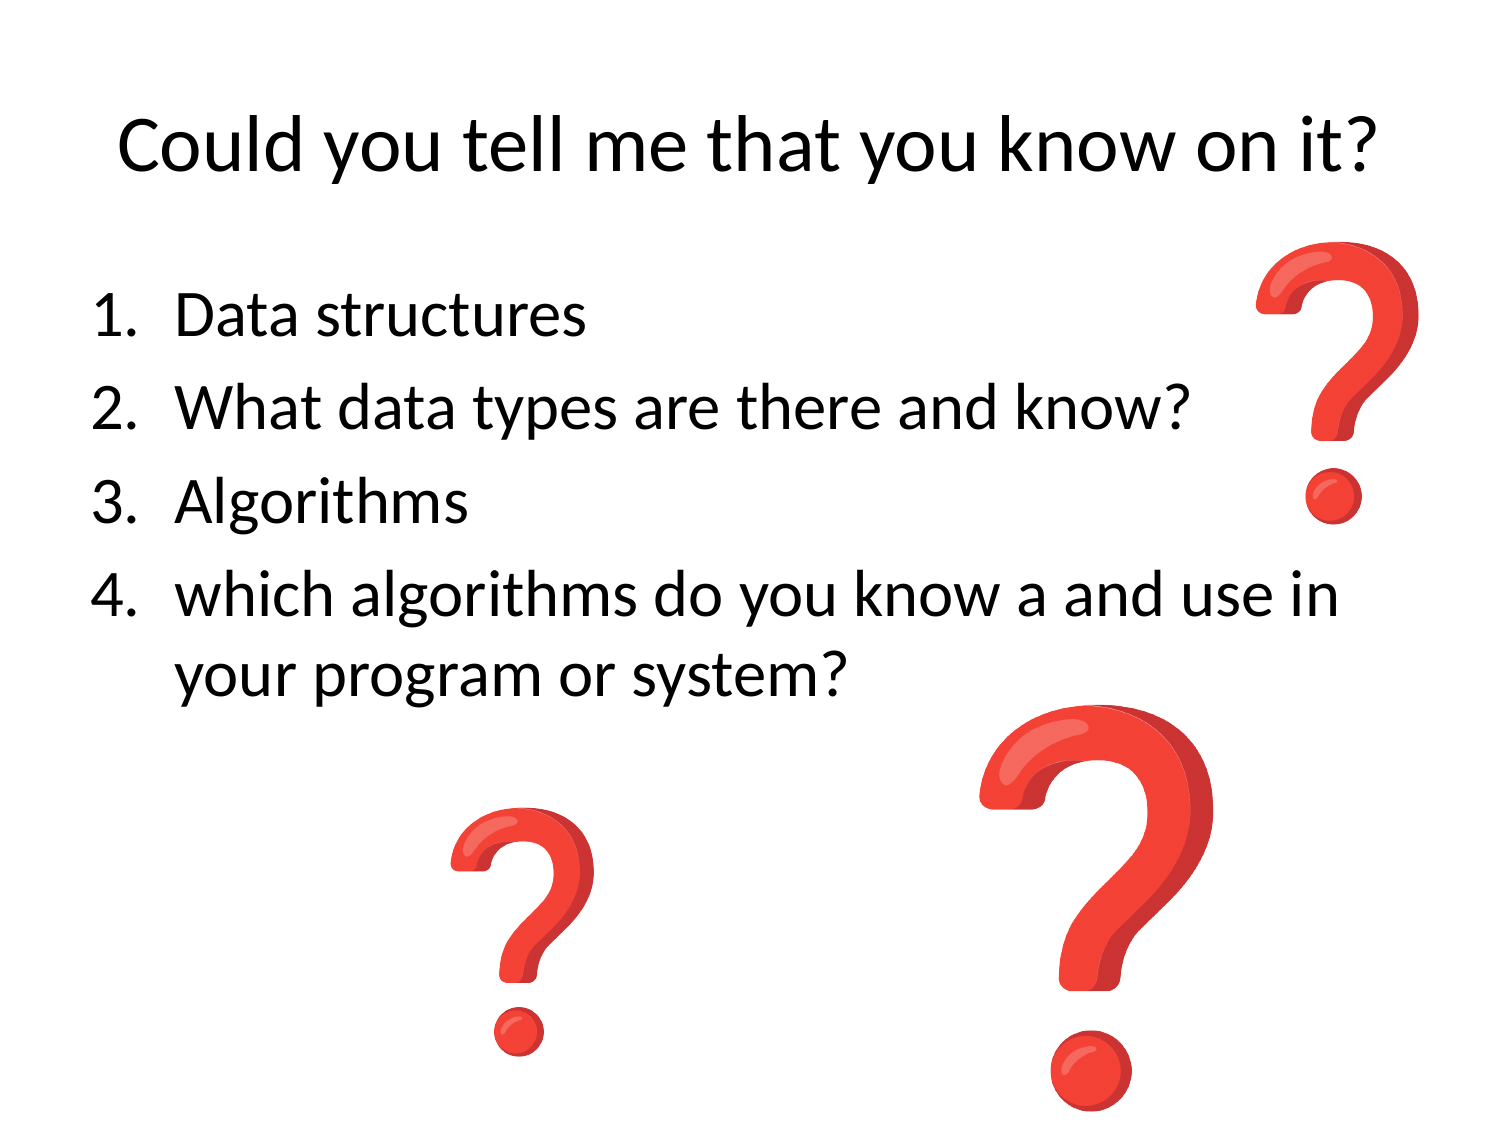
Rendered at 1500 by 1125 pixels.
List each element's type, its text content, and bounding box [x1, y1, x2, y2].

title Could you tell me that you know on it? [75, 45, 1425, 233]
picture [389, 799, 656, 1066]
list Data structures What data types are there and know? Algorithms which algorithms do you know a and use in your program or system? [75, 262, 1425, 1005]
picture [878, 691, 1313, 1125]
picture [1186, 232, 1489, 535]
